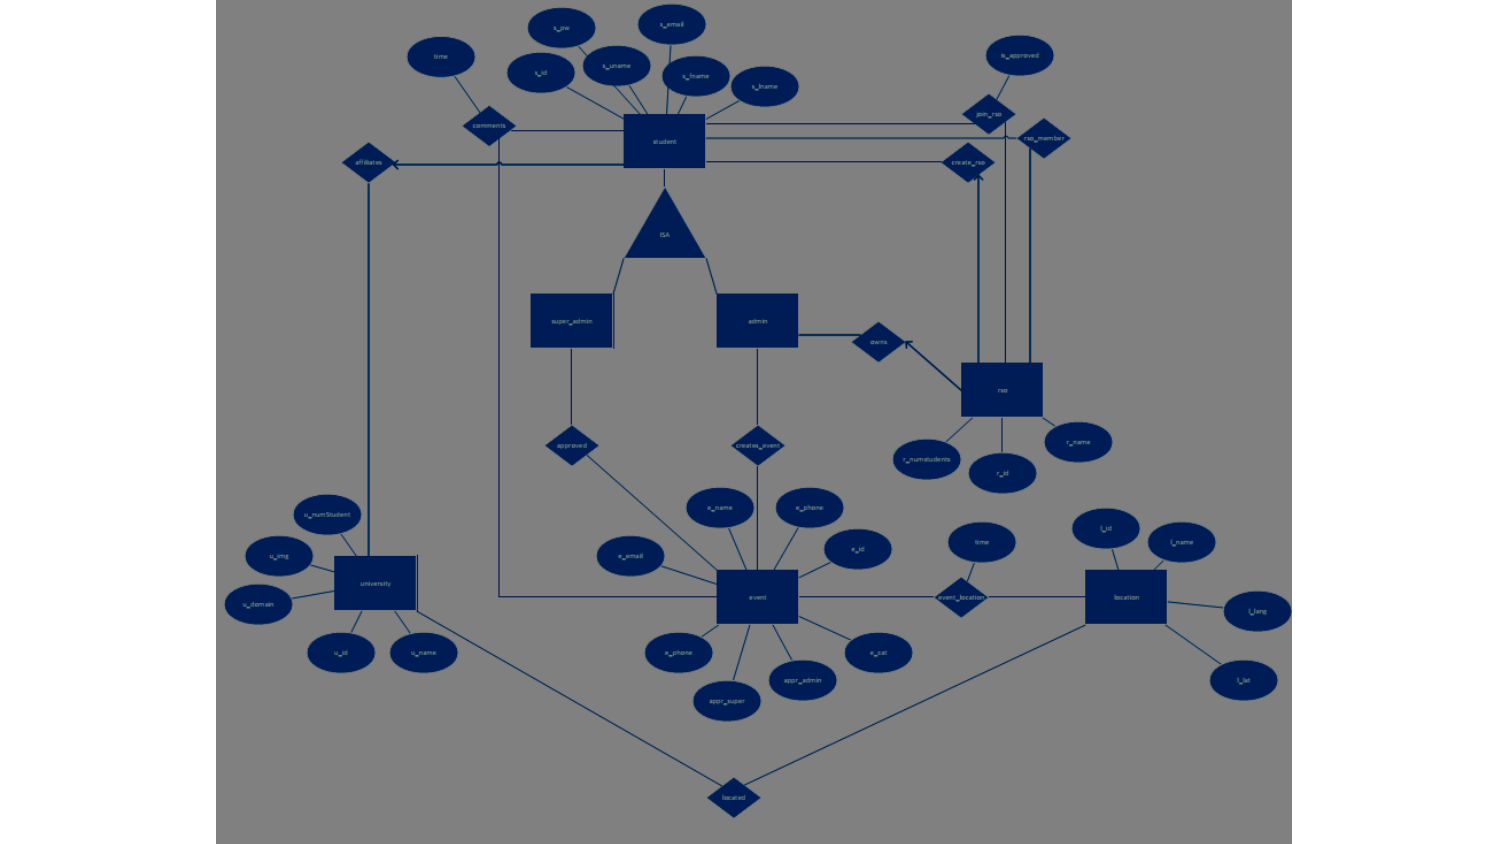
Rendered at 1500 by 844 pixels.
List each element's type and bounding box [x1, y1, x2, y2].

picture [216, 0, 1291, 844]
